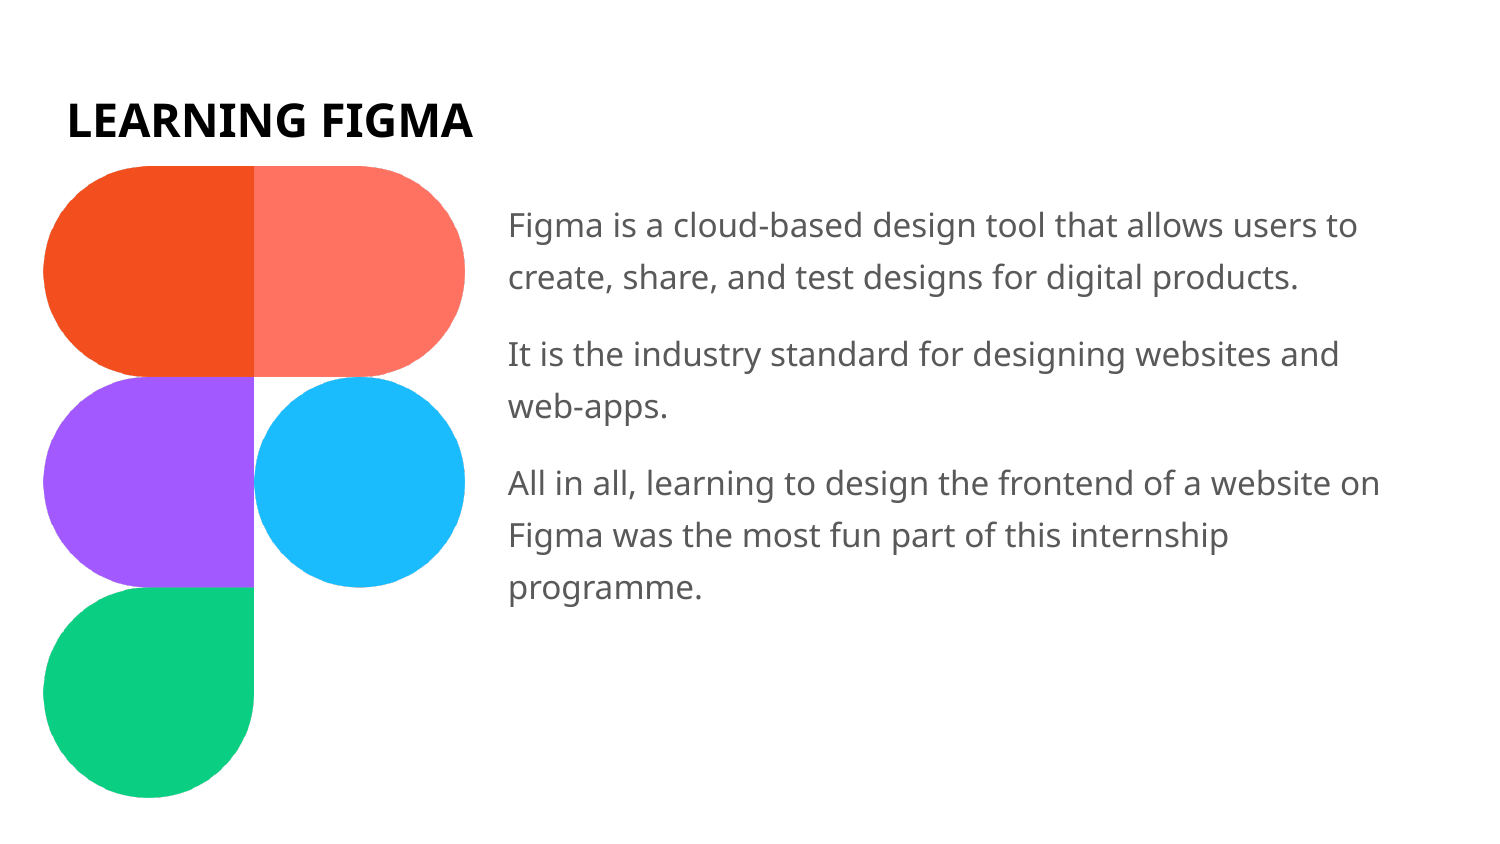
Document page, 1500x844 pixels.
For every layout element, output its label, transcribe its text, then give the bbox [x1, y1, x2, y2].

picture [43, 166, 465, 799]
list Figma is a cloud-based design tool that allows users to create, share, and test designs for digital products. It is the industry standard for designing websites and web-apps. All in all, learning to design the frontend of a website on Figma was the most fun part of this internship programme. [492, 180, 1430, 664]
title LEARNING FIGMA [51, 72, 950, 167]
